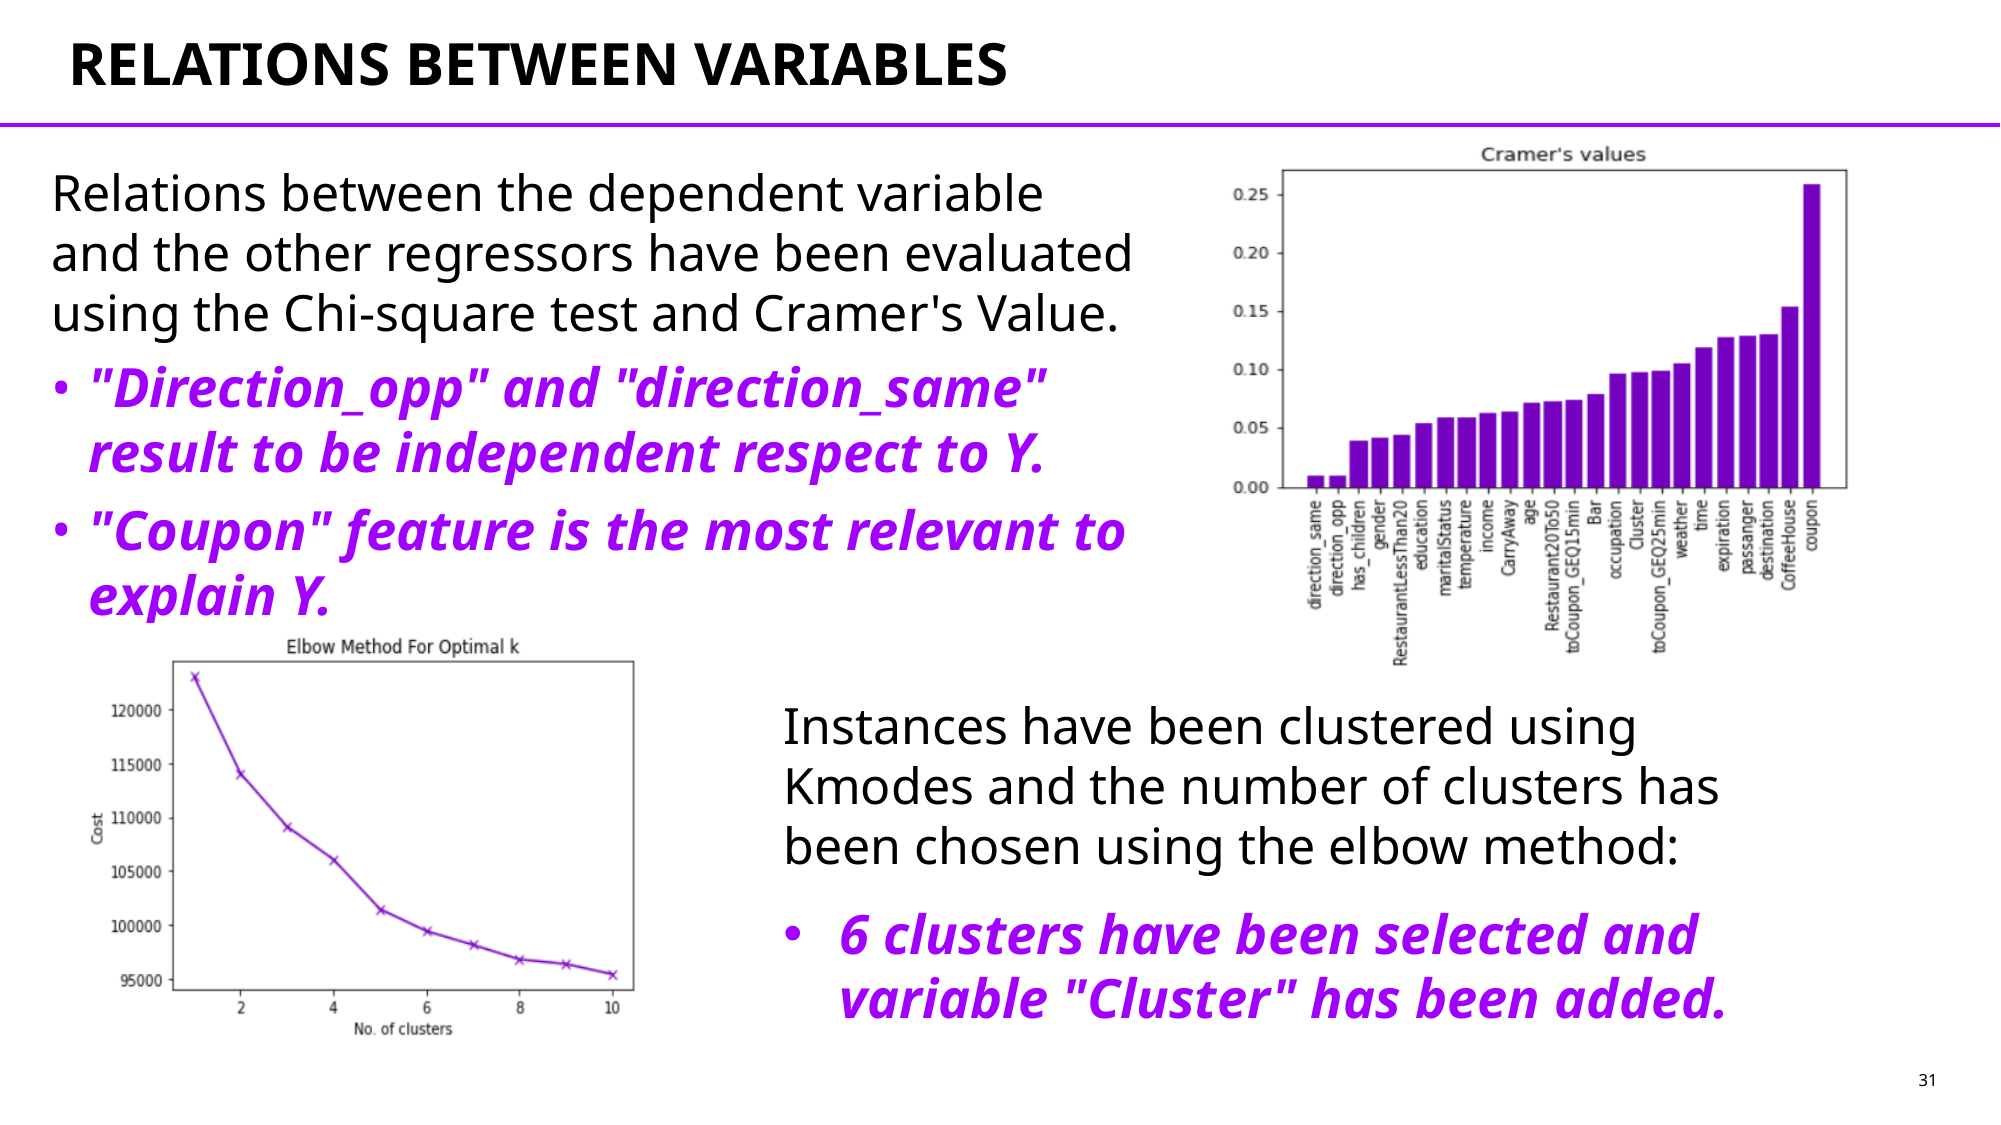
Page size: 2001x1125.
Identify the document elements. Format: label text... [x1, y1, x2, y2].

slide_number 31 [1883, 1064, 1938, 1098]
text_box Instances have been clustered using Kmodes and the number of clusters has been chosen using the elbow method: 6 clusters have been selected and variable "Cluster" has been added. [783, 694, 1843, 1030]
picture [1213, 135, 1894, 675]
title Relations between variables [62, 0, 1938, 125]
picture [51, 623, 703, 1054]
list Relations between the dependent variable and the other regressors have been evaluated using the Chi-square test and Cramer's Value. "Direction_opp" and "direction_same" result to be independent respect to Y. "Coupon" feature is the most relevant to explain Y. [51, 161, 1146, 619]
